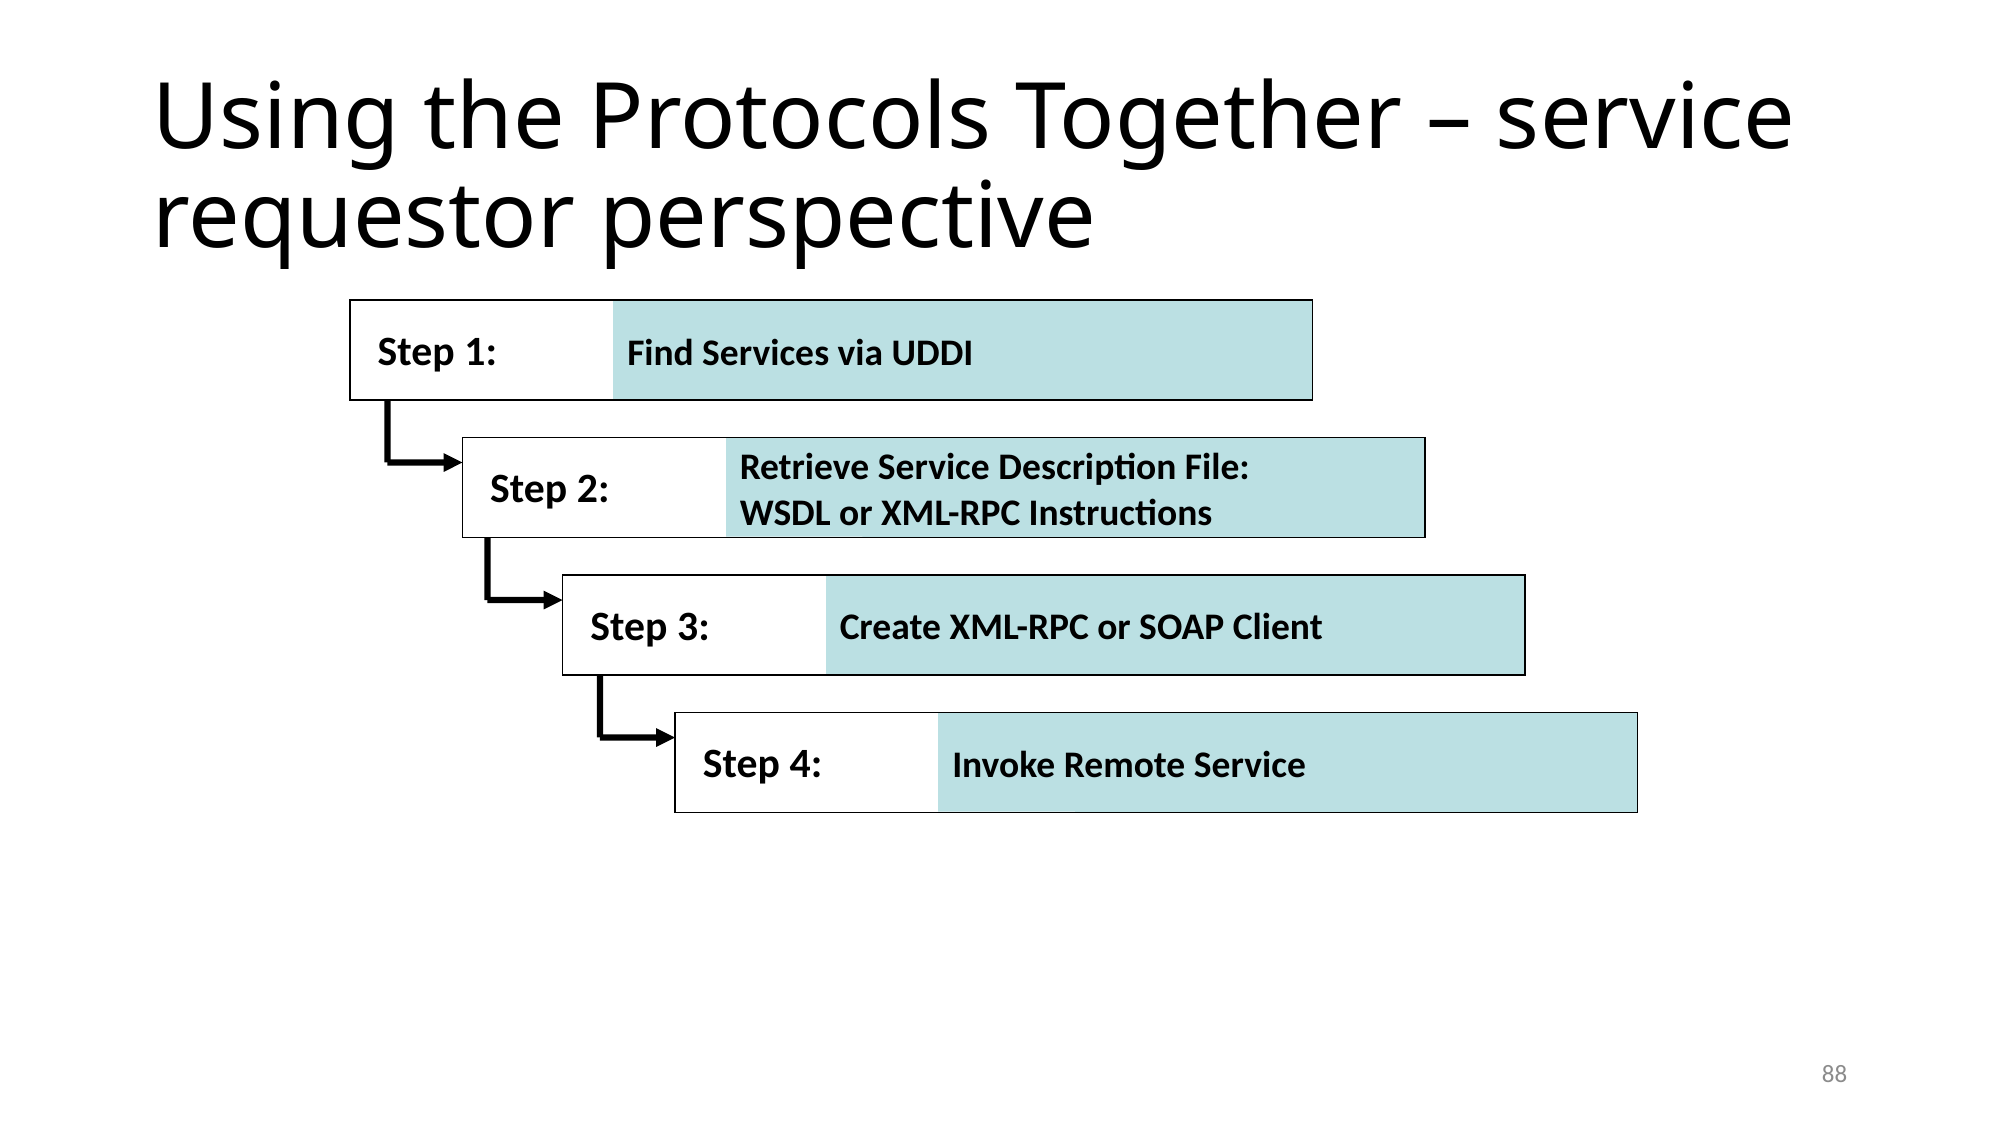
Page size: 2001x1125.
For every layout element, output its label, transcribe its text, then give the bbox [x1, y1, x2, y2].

text_box [488, 593, 563, 607]
slide_number 88 [1412, 1042, 1863, 1103]
text_box [462, 437, 1425, 538]
text_box [388, 456, 463, 469]
text_box [562, 575, 1525, 675]
text_box [601, 731, 676, 744]
text_box [674, 712, 1638, 813]
title Using the Protocols Together – service requestor perspective [137, 59, 1863, 278]
text_box [349, 299, 1313, 400]
